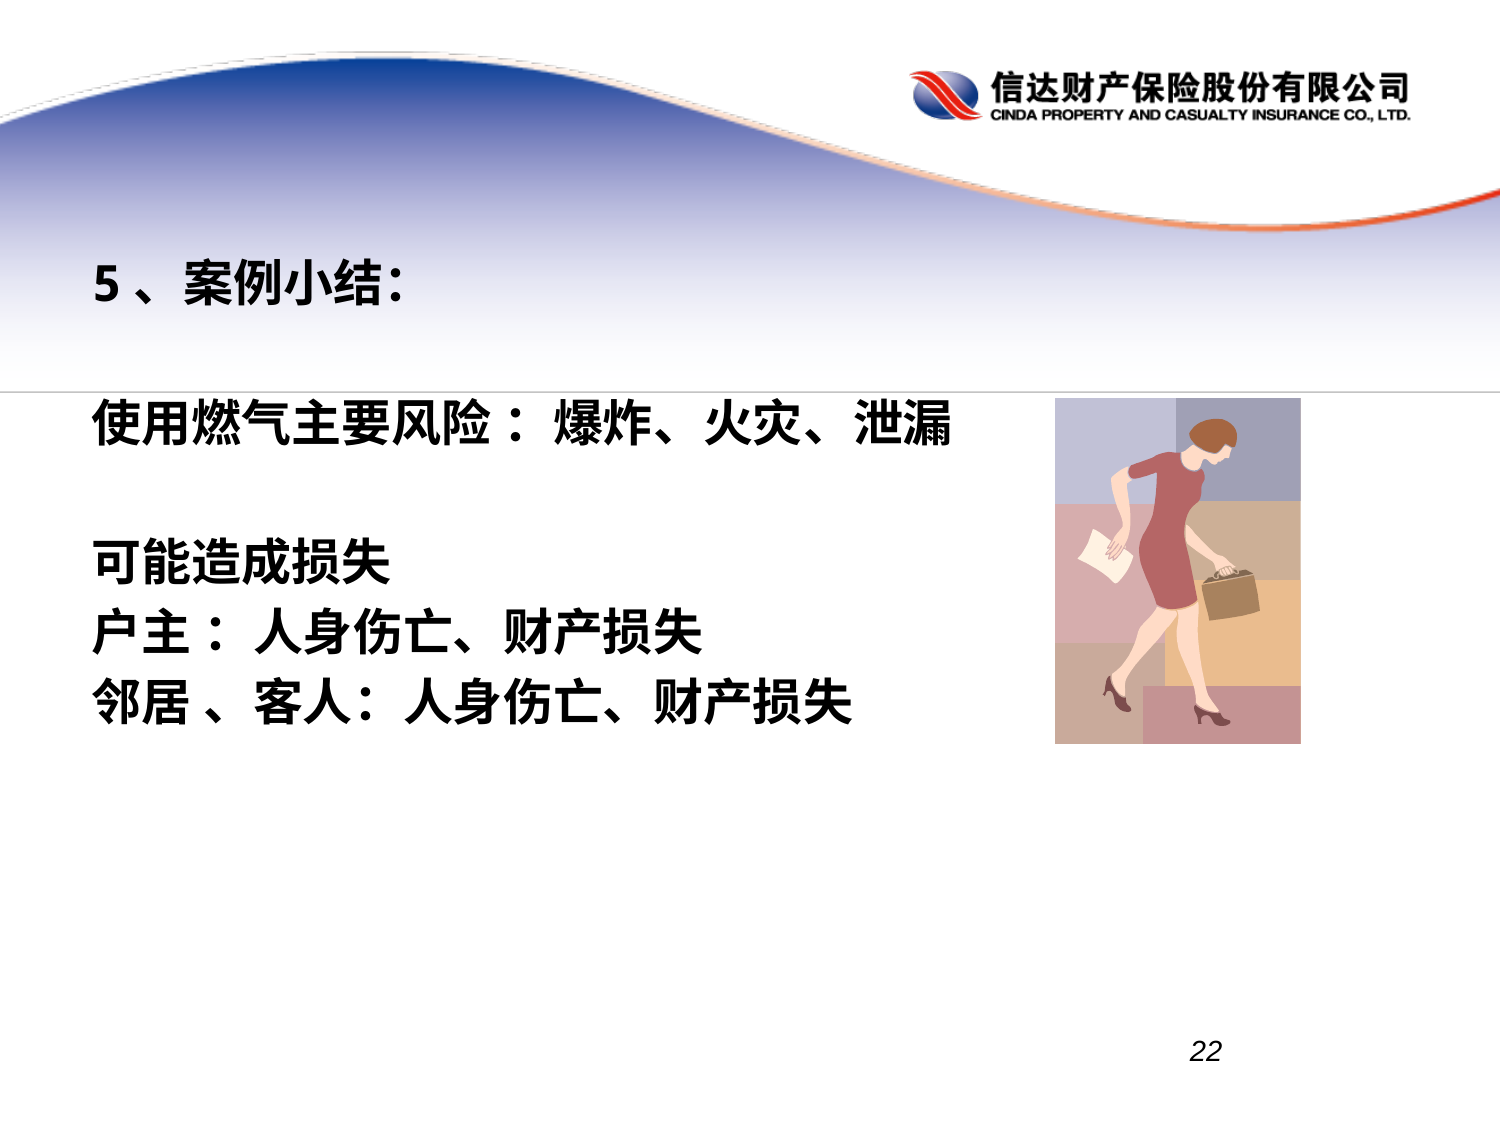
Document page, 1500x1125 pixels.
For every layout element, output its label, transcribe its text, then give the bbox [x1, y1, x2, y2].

picture [1054, 398, 1301, 744]
list 5、案例小结： 使用燃气主要风险 ：爆炸、火灾、泄漏 可能造成损失 户主 ：人身伤亡、财产损失 邻居 、客人：人身伤亡、财产损失 [76, 243, 1424, 1006]
picture [0, 0, 1500, 536]
slide_number 22 [1175, 1024, 1500, 1103]
